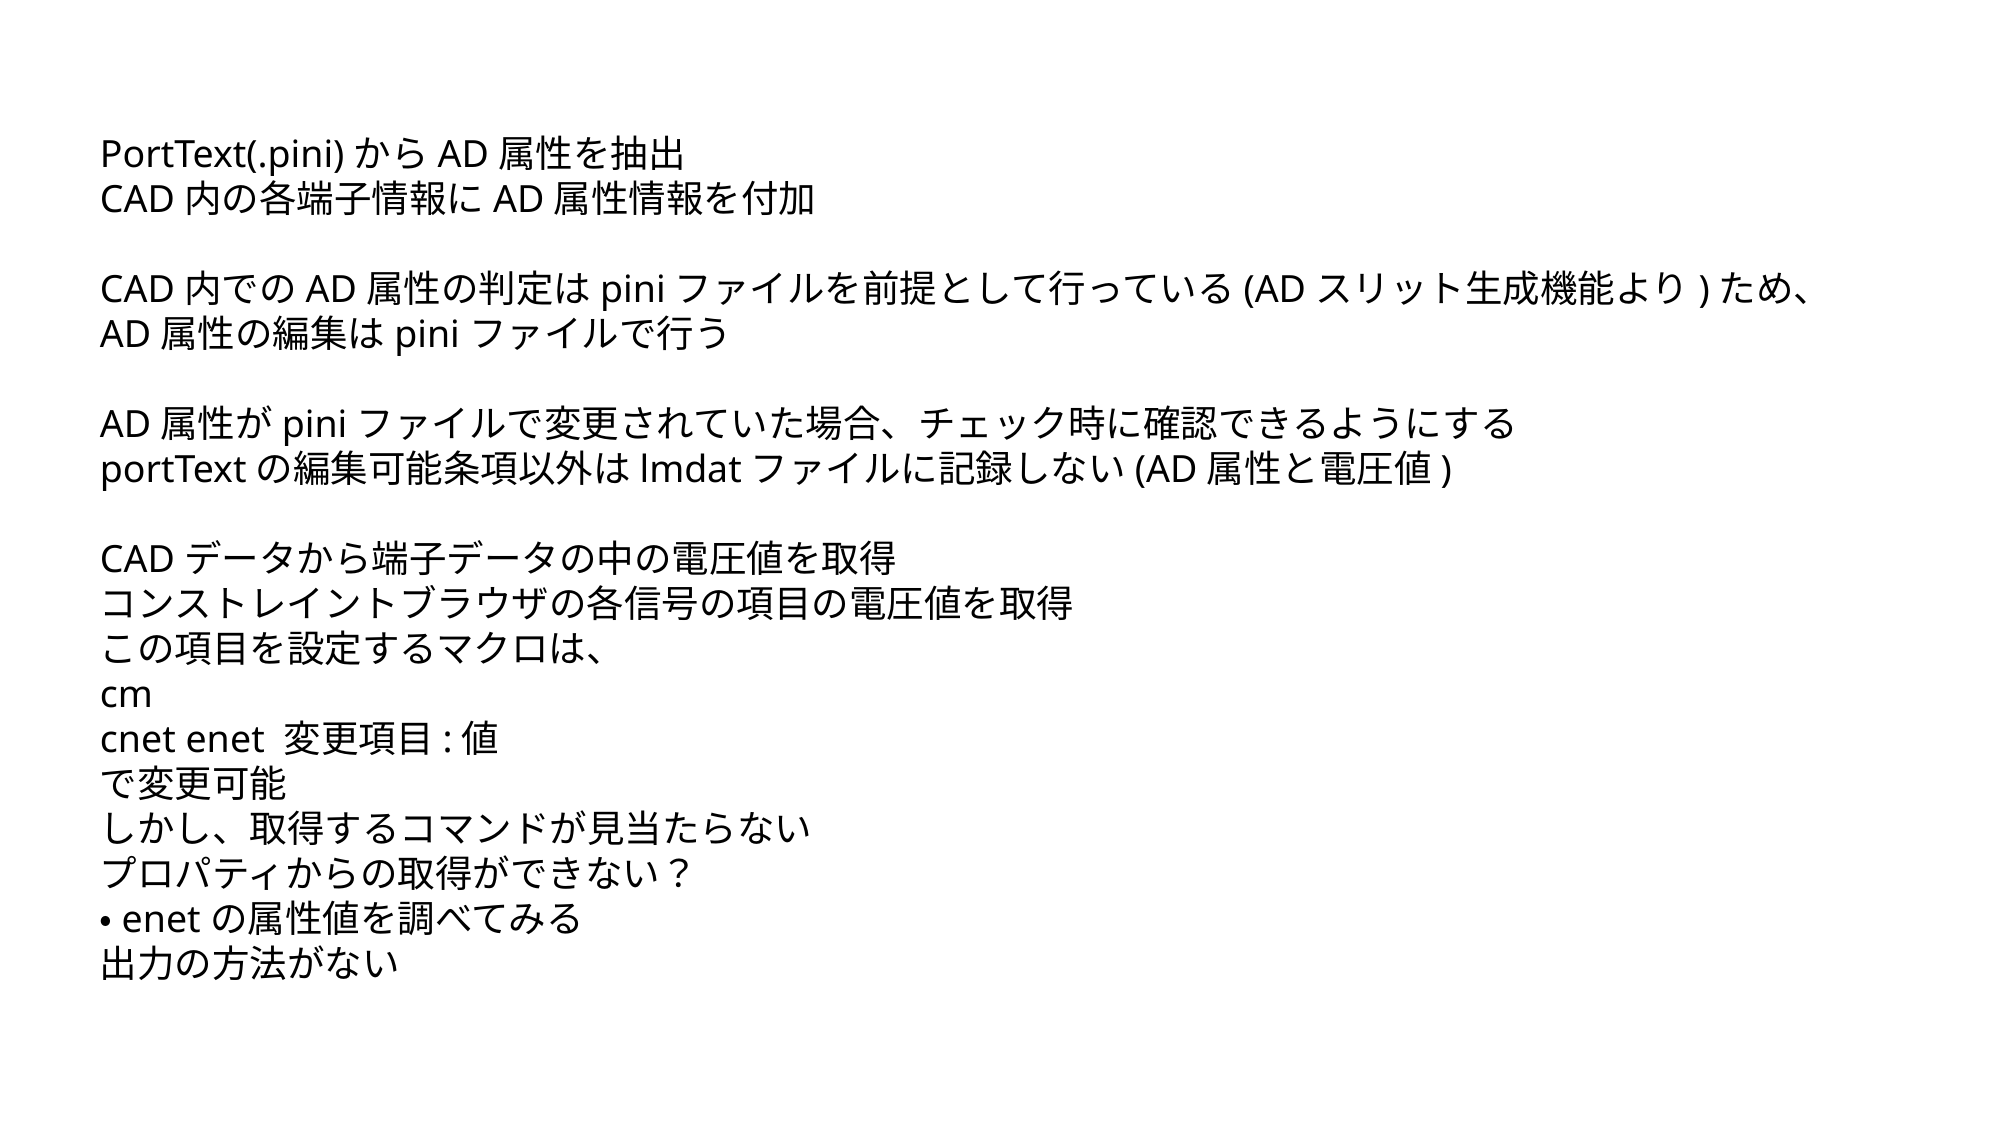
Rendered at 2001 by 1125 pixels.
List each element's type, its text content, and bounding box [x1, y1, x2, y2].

text_box PortText(.pini)からAD属性を抽出 CAD内の各端子情報にAD属性情報を付加 CAD内でのAD属性の判定はpiniファイルを前提として行っている(ADスリット生成機能より)ため、AD属性の編集はpiniファイルで行う AD属性がpiniファイルで変更されていた場合、チェック時に確認できるようにする portTextの編集可能条項以外はlmdatファイルに記録しない(AD属性と電圧値) CADデータから端子データの中の電圧値を取得 コンストレイントブラウザの各信号の項目の電圧値を取得 この項目を設定するマクロは、 cm cnet enet 変更項目:値 で変更可能 しかし、取得するコマンドが見当たらない プロパティからの取得ができない？ ・enetの属性値を調べてみる 出力の方法がない [85, 122, 1848, 1038]
